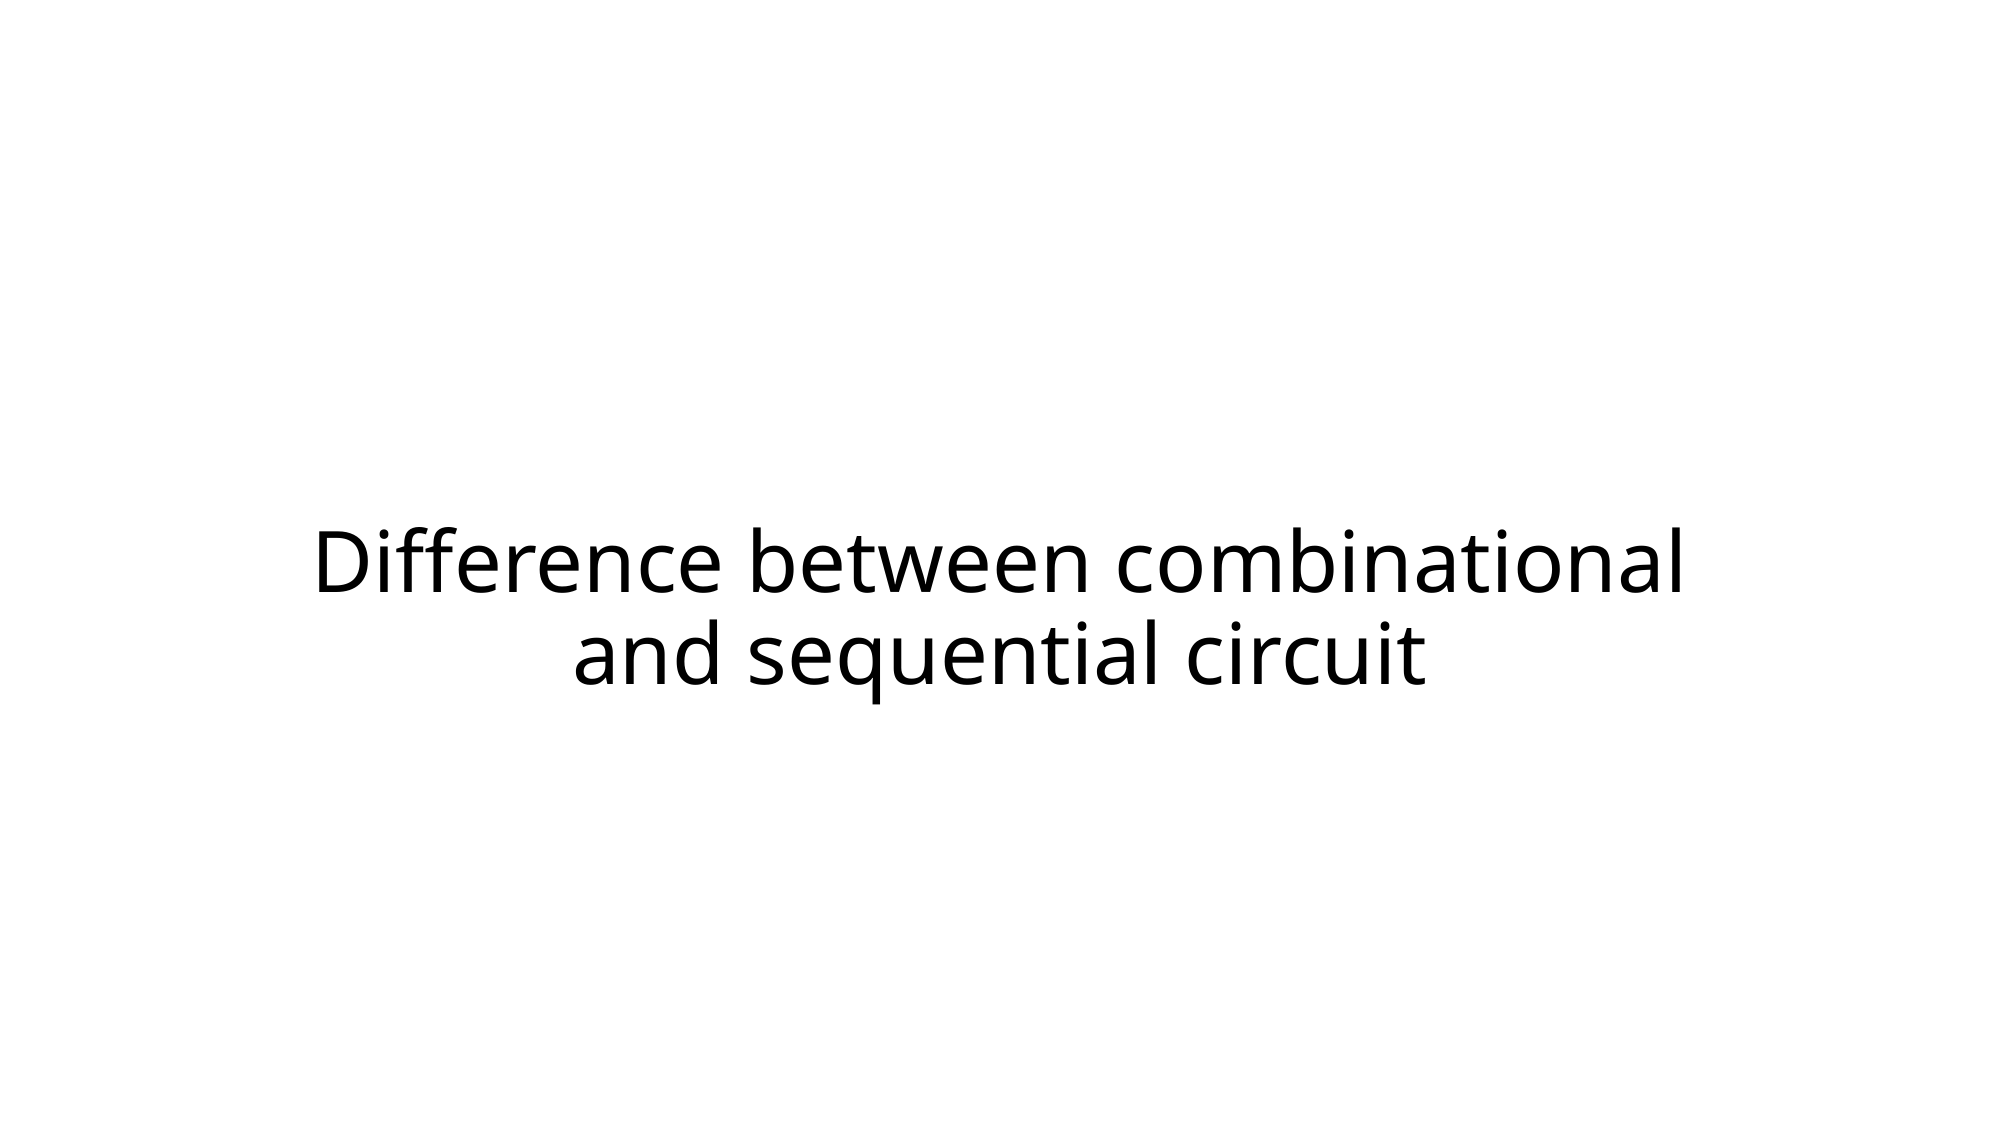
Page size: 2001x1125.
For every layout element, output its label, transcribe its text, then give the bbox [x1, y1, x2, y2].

title Difference between combinational and sequential circuit [249, 318, 1750, 711]
